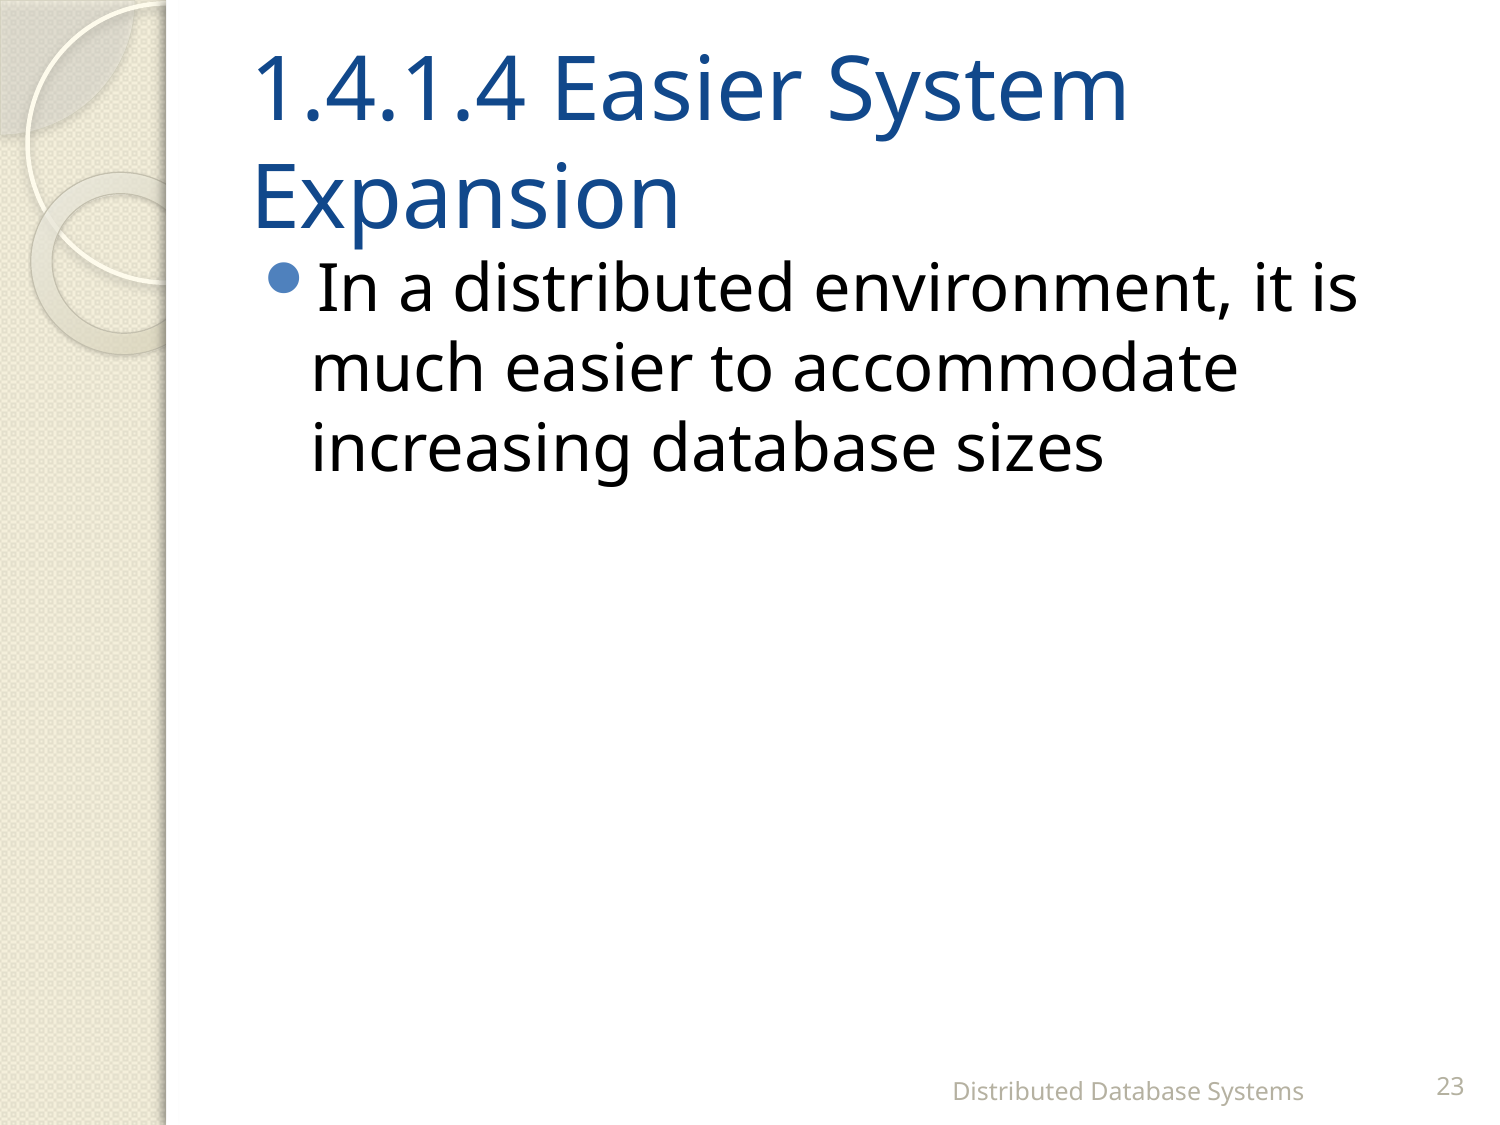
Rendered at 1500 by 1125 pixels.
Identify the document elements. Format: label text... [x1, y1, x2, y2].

slide_number 23 [1413, 1034, 1488, 1113]
title 1.4.1.4 Easier System Expansion [235, 45, 1466, 233]
footer Distributed Database Systems [937, 1034, 1413, 1113]
list In a distributed environment, it is much easier to accommodate increasing database sizes [235, 237, 1466, 1025]
